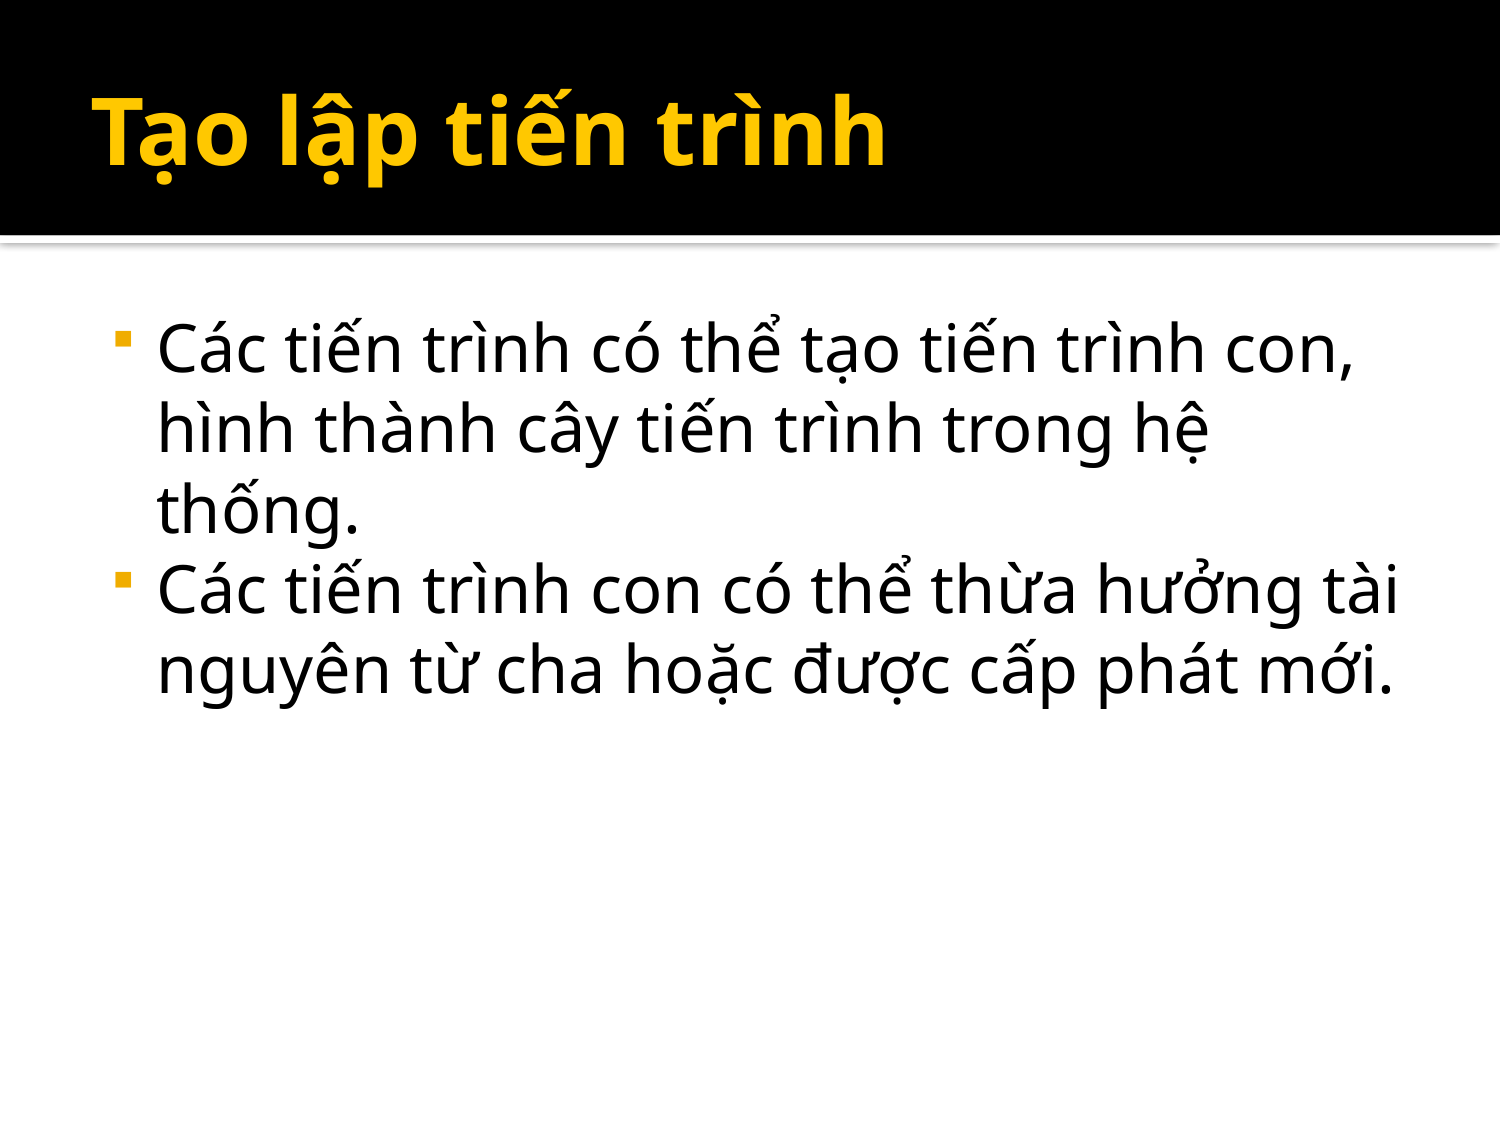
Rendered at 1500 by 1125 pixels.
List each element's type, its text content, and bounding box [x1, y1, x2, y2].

list Các tiến trình có thể tạo tiến trình con, hình thành cây tiến trình trong hệ thống. Các tiến trình con có thể thừa hưởng tài nguyên từ cha hoặc được cấp phát mới. [75, 291, 1425, 1050]
title Tạo lập tiến trình [75, 25, 1425, 231]
